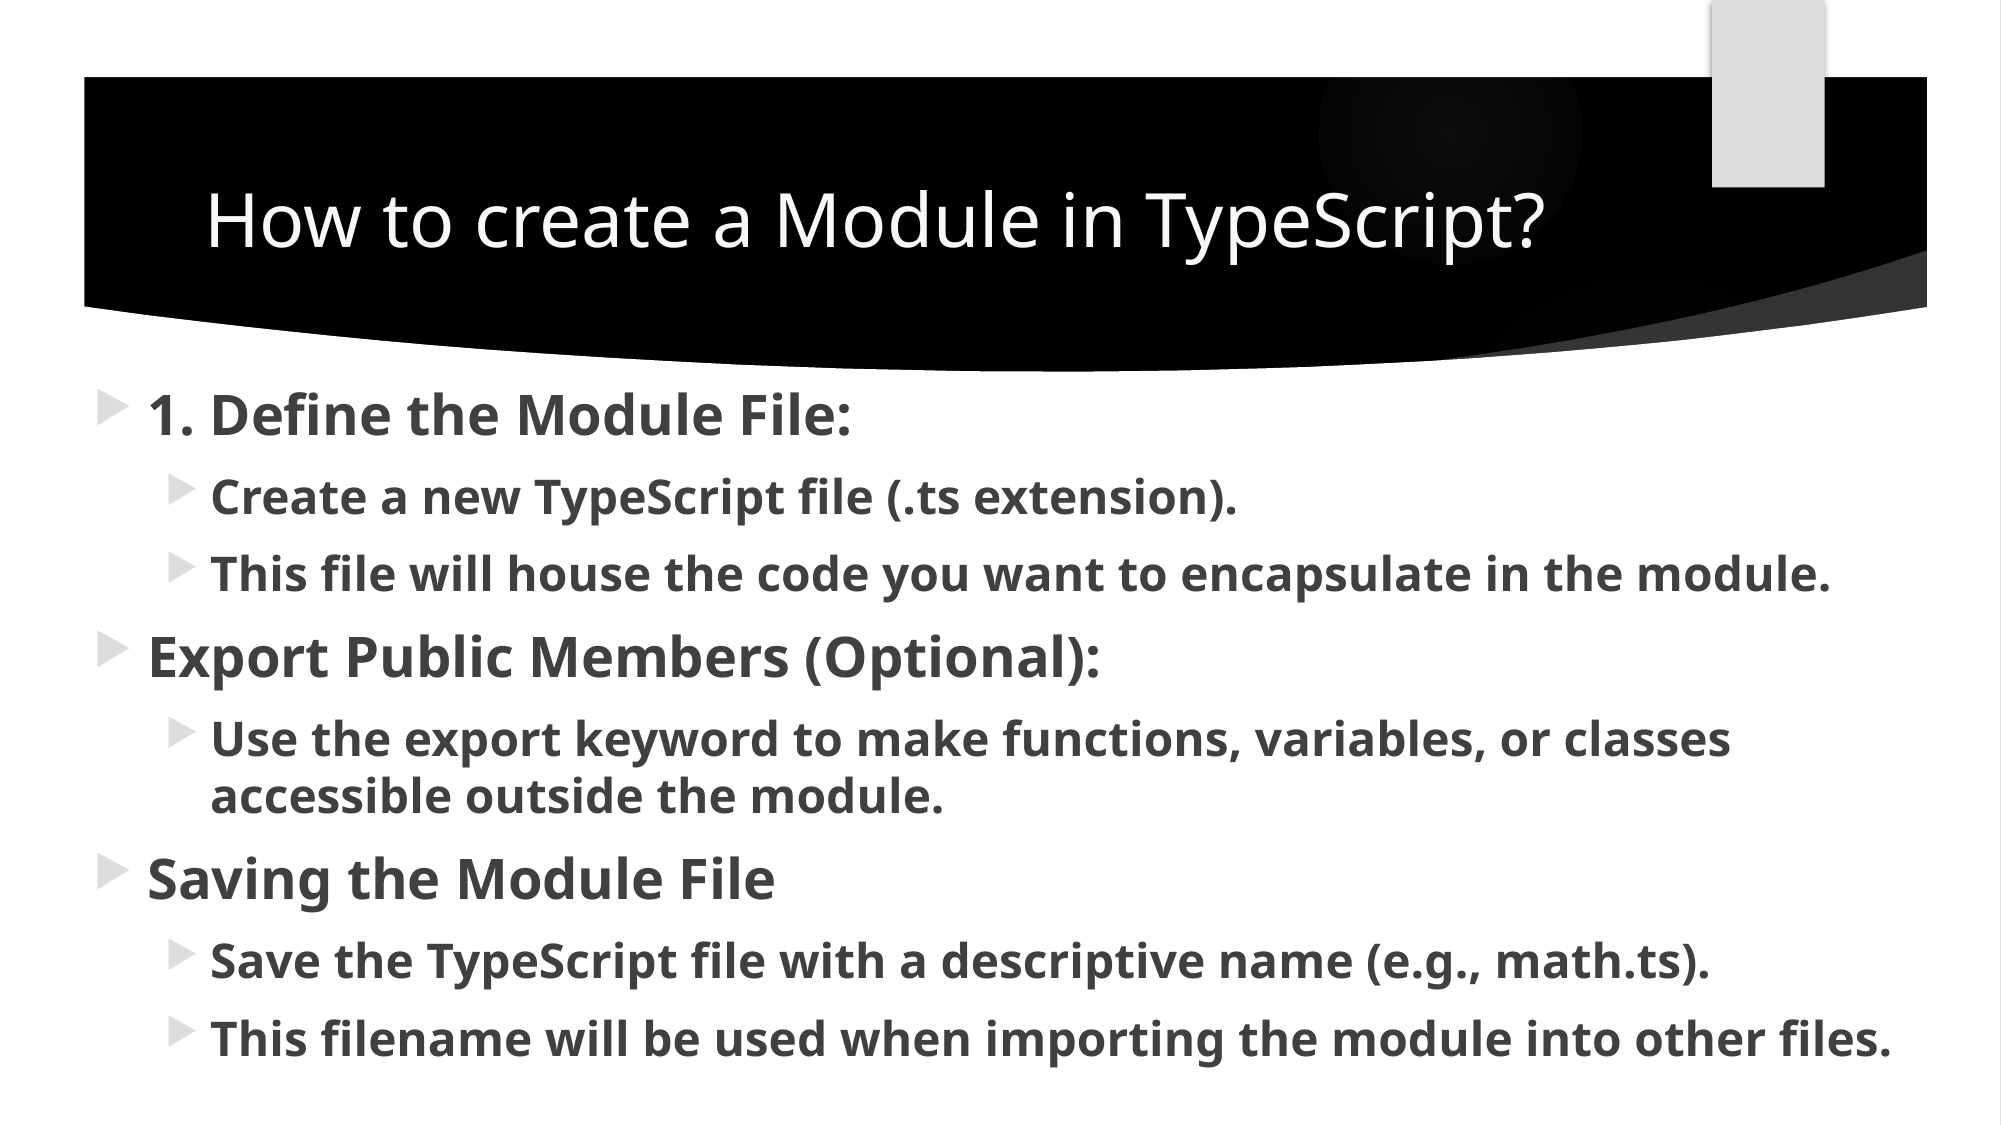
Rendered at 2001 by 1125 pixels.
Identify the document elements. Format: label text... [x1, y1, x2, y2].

title How to create a Module in TypeScript? [189, 159, 1688, 276]
list 1. Define the Module File: Create a new TypeScript file (.ts extension). This file will house the code you want to encapsulate in the module. Export Public Members (Optional): Use the export keyword to make functions, variables, or classes accessible outside the module. Saving the Module File Save the TypeScript file with a descriptive name (e.g., math.ts). This filename will be used when importing the module into other files. [78, 371, 1910, 1119]
